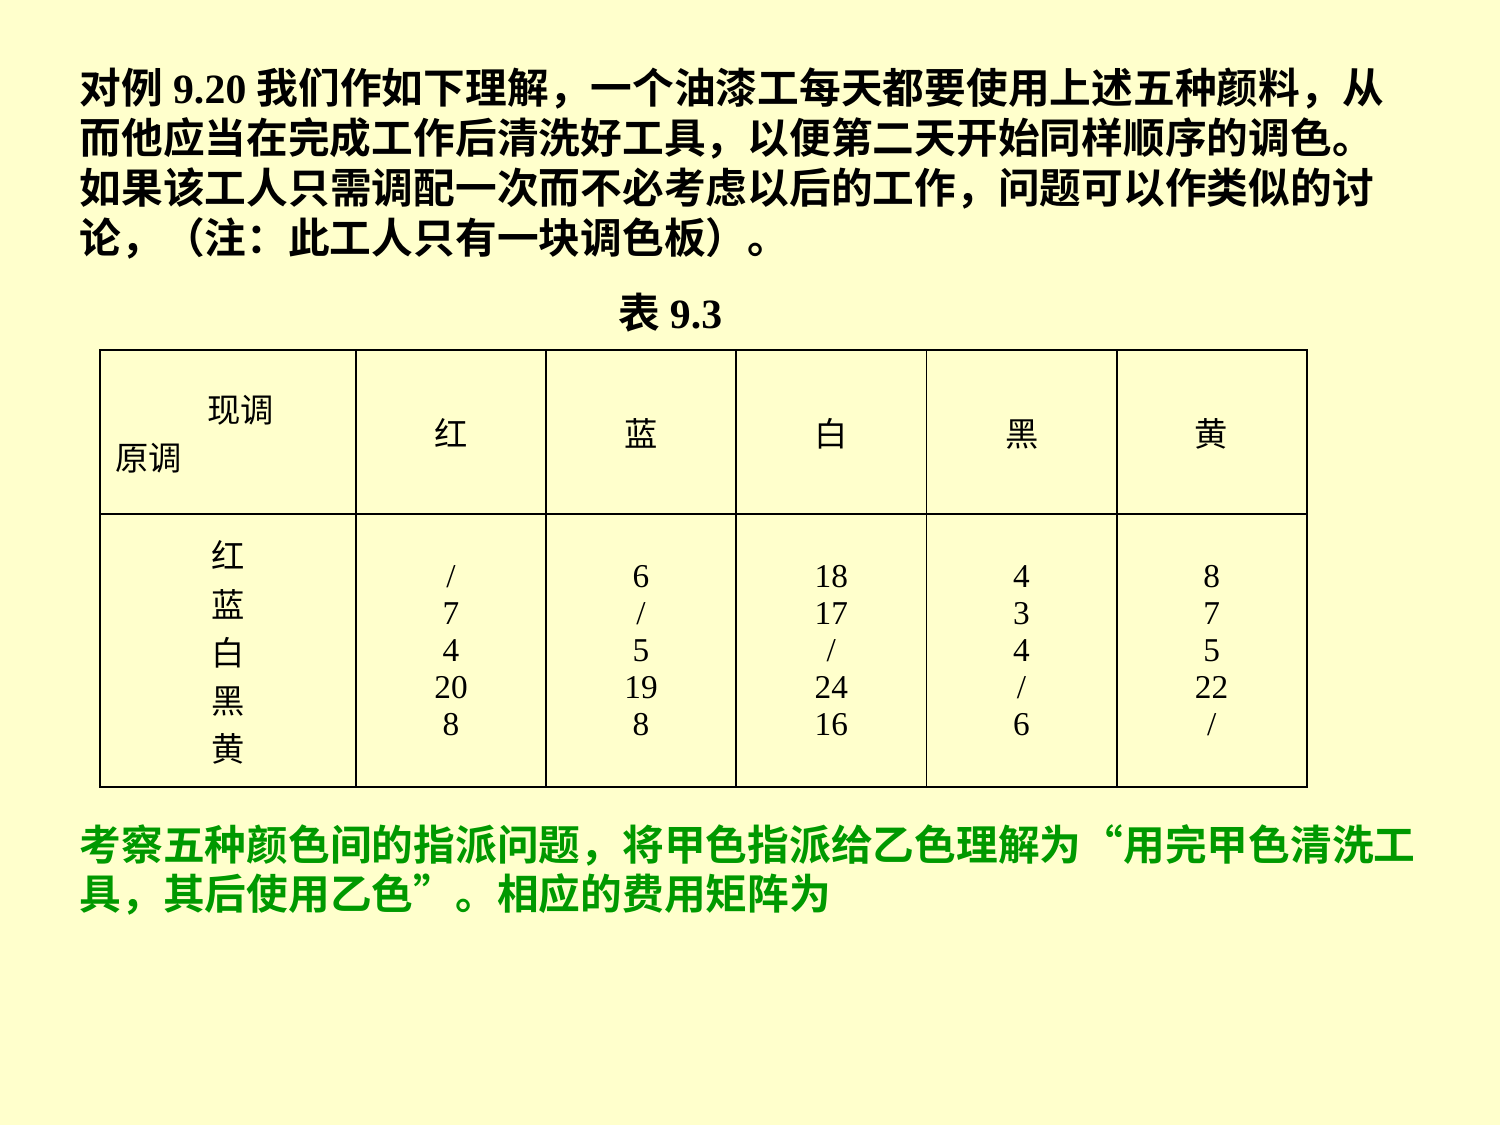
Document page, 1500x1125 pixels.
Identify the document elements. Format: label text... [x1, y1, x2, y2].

table_header 黑 [927, 351, 1116, 513]
table_cell 8 7 5 22 / [1118, 515, 1306, 786]
table_header 白 [737, 351, 926, 513]
table_header 蓝 [547, 351, 735, 513]
table_header 现调 原调 [101, 351, 355, 513]
text_box 考察五种颜色间的指派问题，将甲色指派给乙色理解为“用完甲色清洗工具，其后使用乙色”。相应的费用矩阵为 [64, 810, 1453, 926]
table_cell / 7 4 20 8 [357, 515, 545, 786]
table_header 红 [357, 351, 545, 513]
table_cell 4 3 4 / 6 [927, 515, 1116, 786]
text_box 对例9.20我们作如下理解，一个油漆工每天都要使用上述五种颜料，从而他应当在完成工作后清洗好工具，以便第二天开始同样顺序的调色。如果该工人只需调配一次而不必考虑以后的工作，问题可以作类似的讨论，（注：此工人只有一块调色板）。 [64, 54, 1426, 270]
table_cell 6 / 5 19 8 [547, 515, 735, 786]
table_cell 18 17 / 24 16 [737, 515, 926, 786]
table_header 黄 [1118, 351, 1306, 513]
text_box 表9.3 [603, 279, 738, 344]
table_cell 红 蓝 白 黑 黄 [101, 515, 355, 786]
